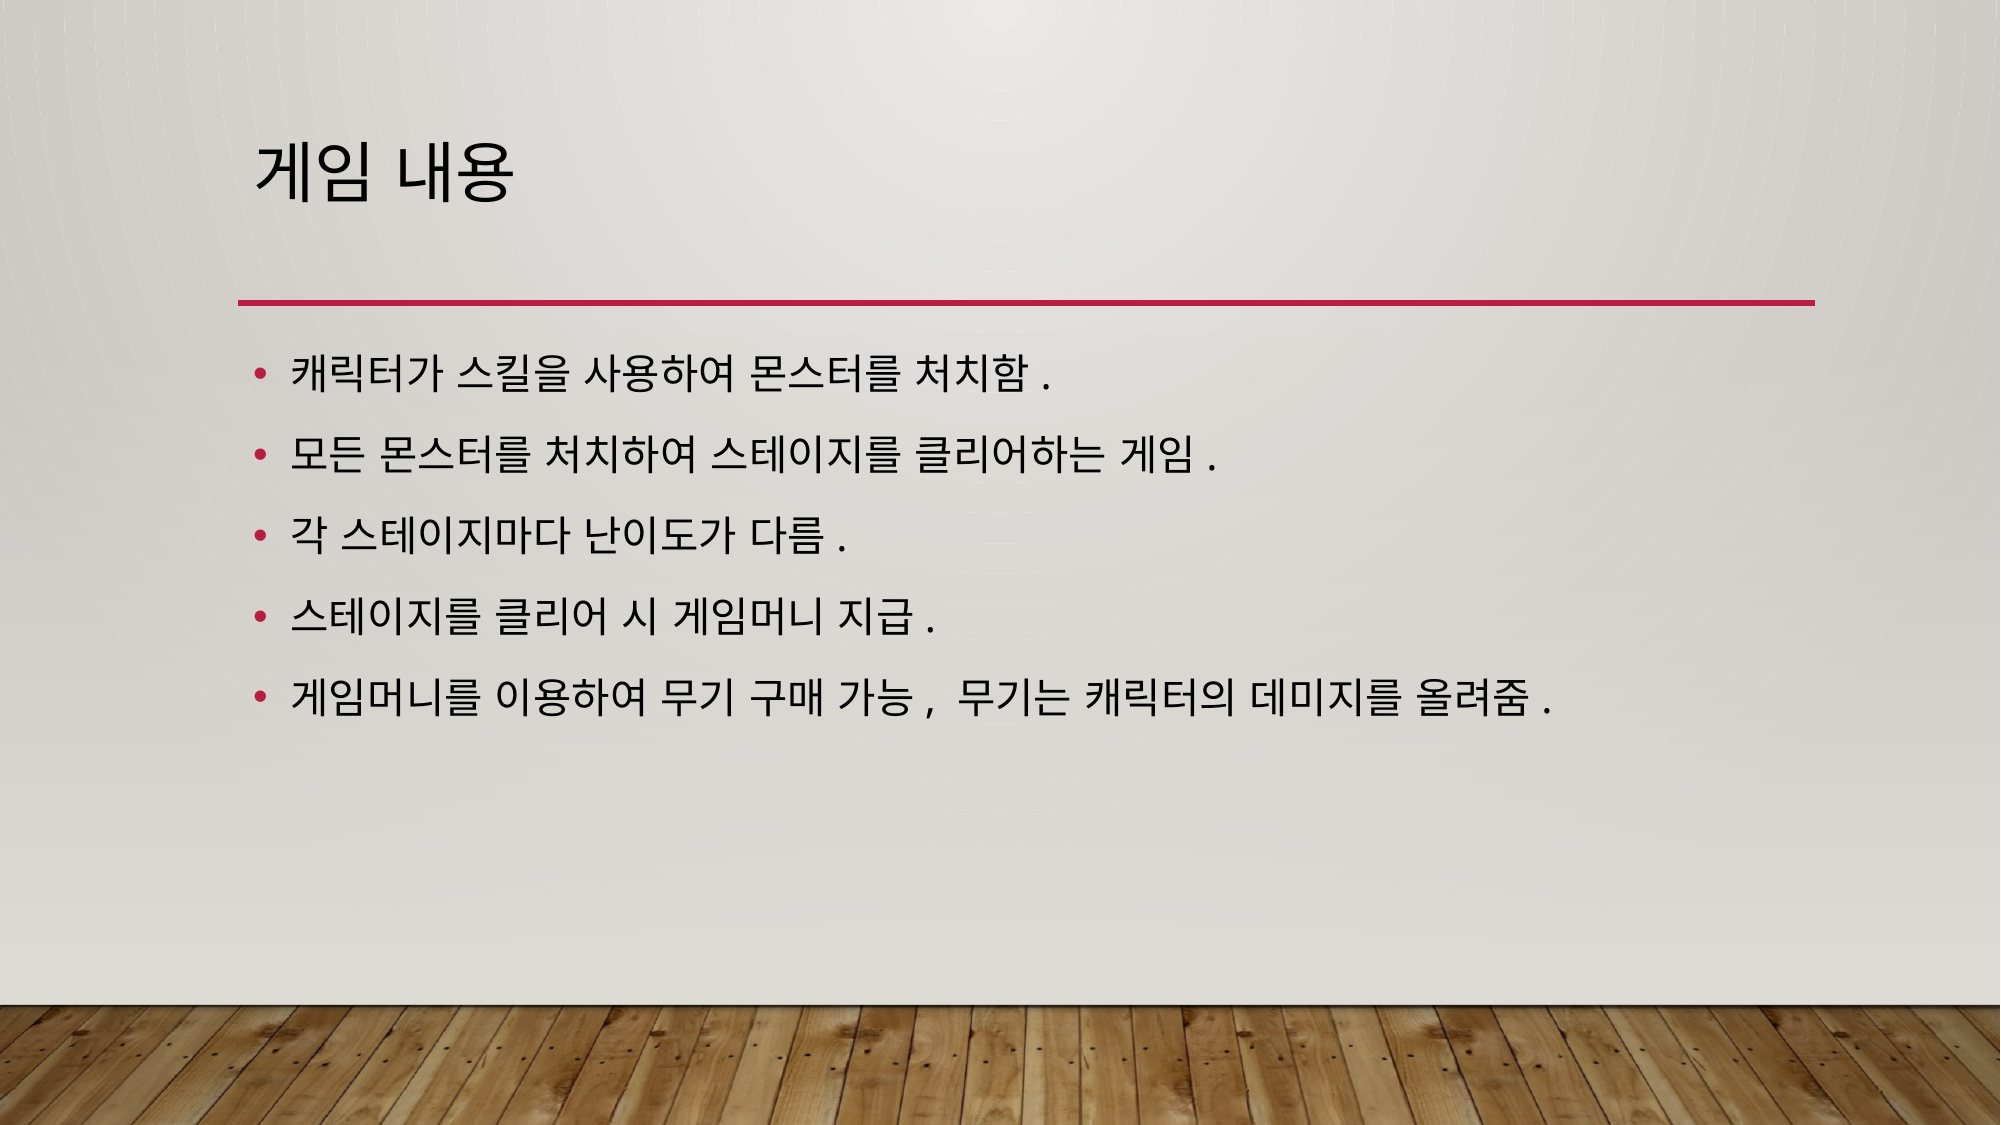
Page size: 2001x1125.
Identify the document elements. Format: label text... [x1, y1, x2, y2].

title 게임 내용 [238, 131, 1814, 305]
picture [0, 1005, 2000, 1125]
list 캐릭터가 스킬을 사용하여 몬스터를 처치함. 모든 몬스터를 처치하여 스테이지를 클리어하는 게임. 각 스테이지마다 난이도가 다름. 스테이지를 클리어 시 게임머니 지급. 게임머니를 이용하여 무기 구매 가능, 무기는 캐릭터의 데미지를 올려줌. [238, 330, 1814, 897]
